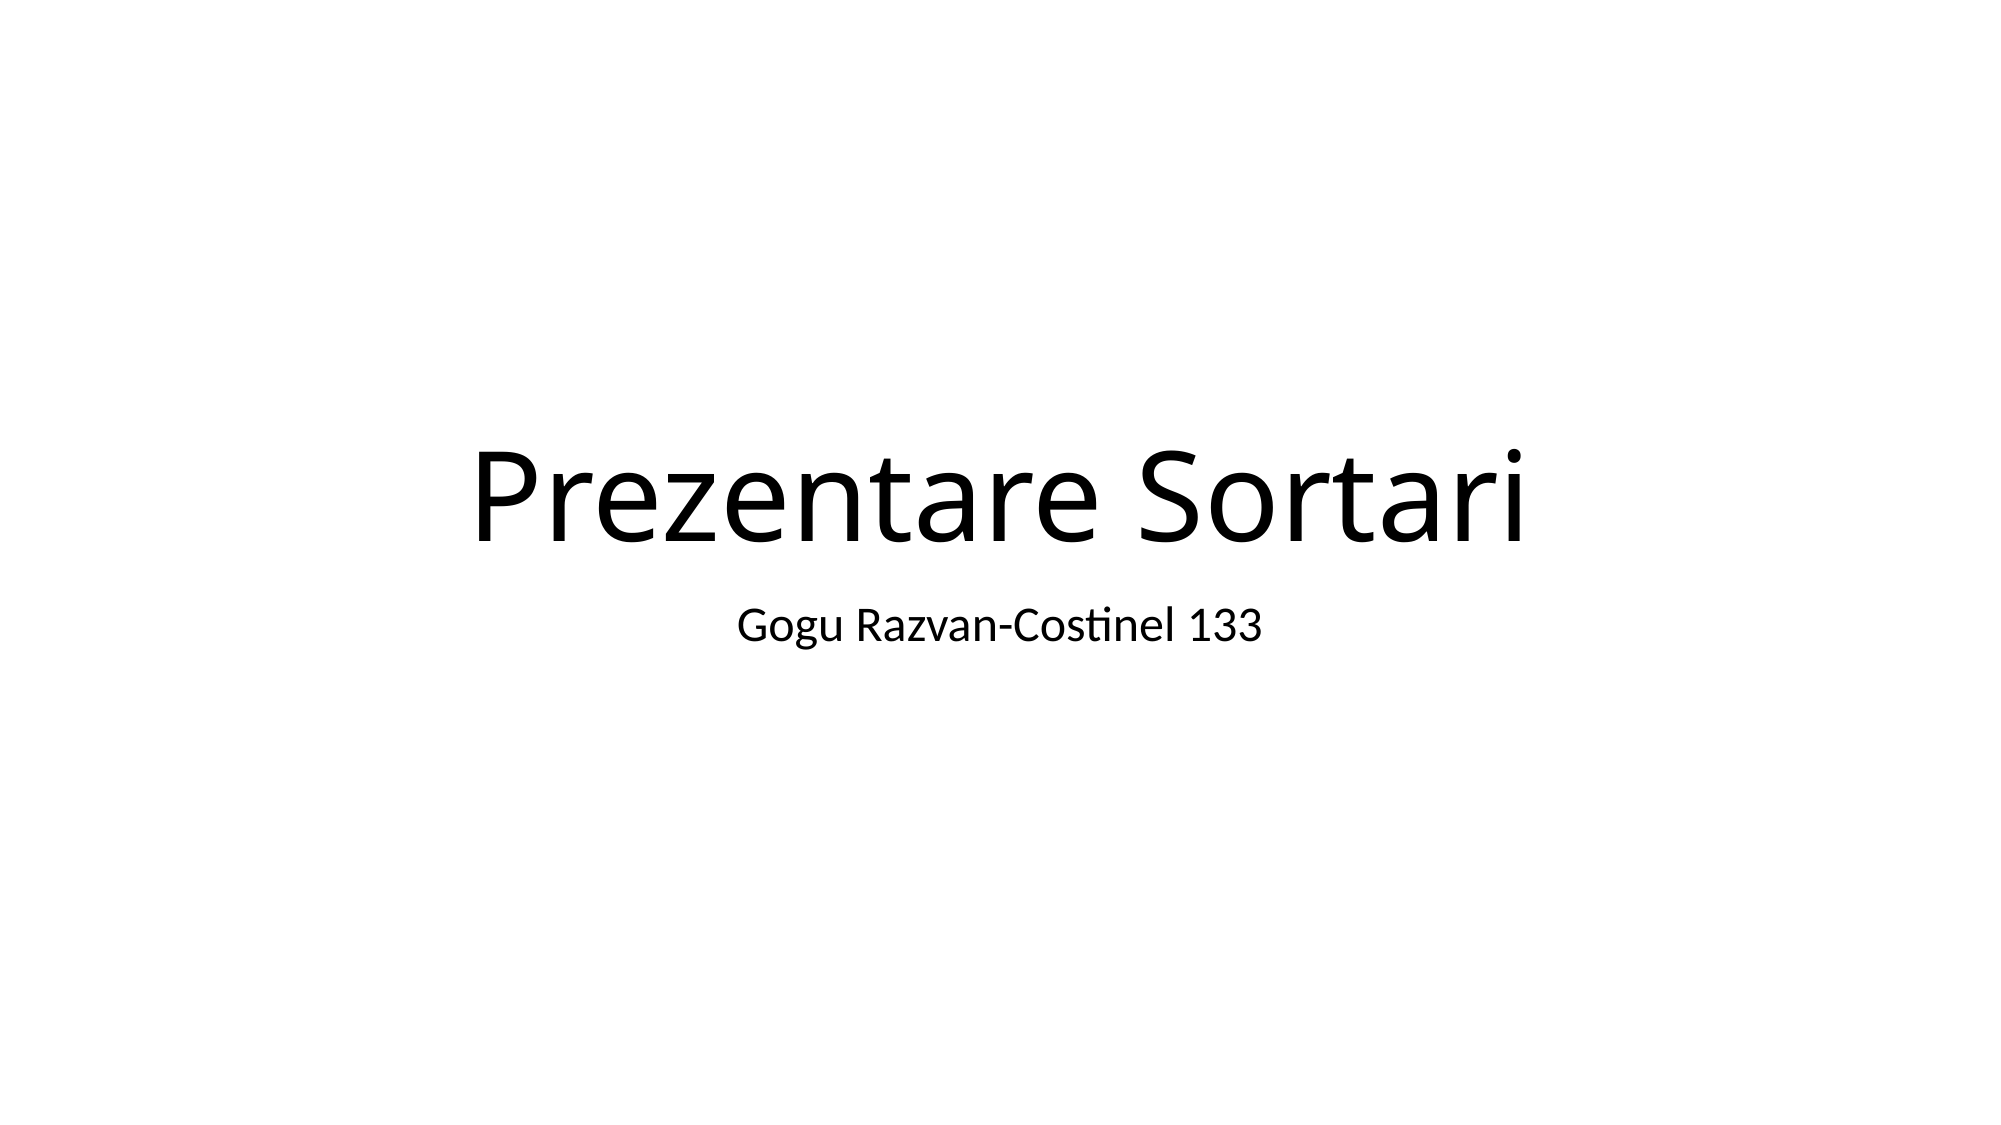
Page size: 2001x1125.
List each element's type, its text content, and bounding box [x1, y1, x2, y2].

title Prezentare Sortari [249, 184, 1750, 576]
subtitle Gogu Razvan-Costinel 133 [249, 590, 1750, 863]
